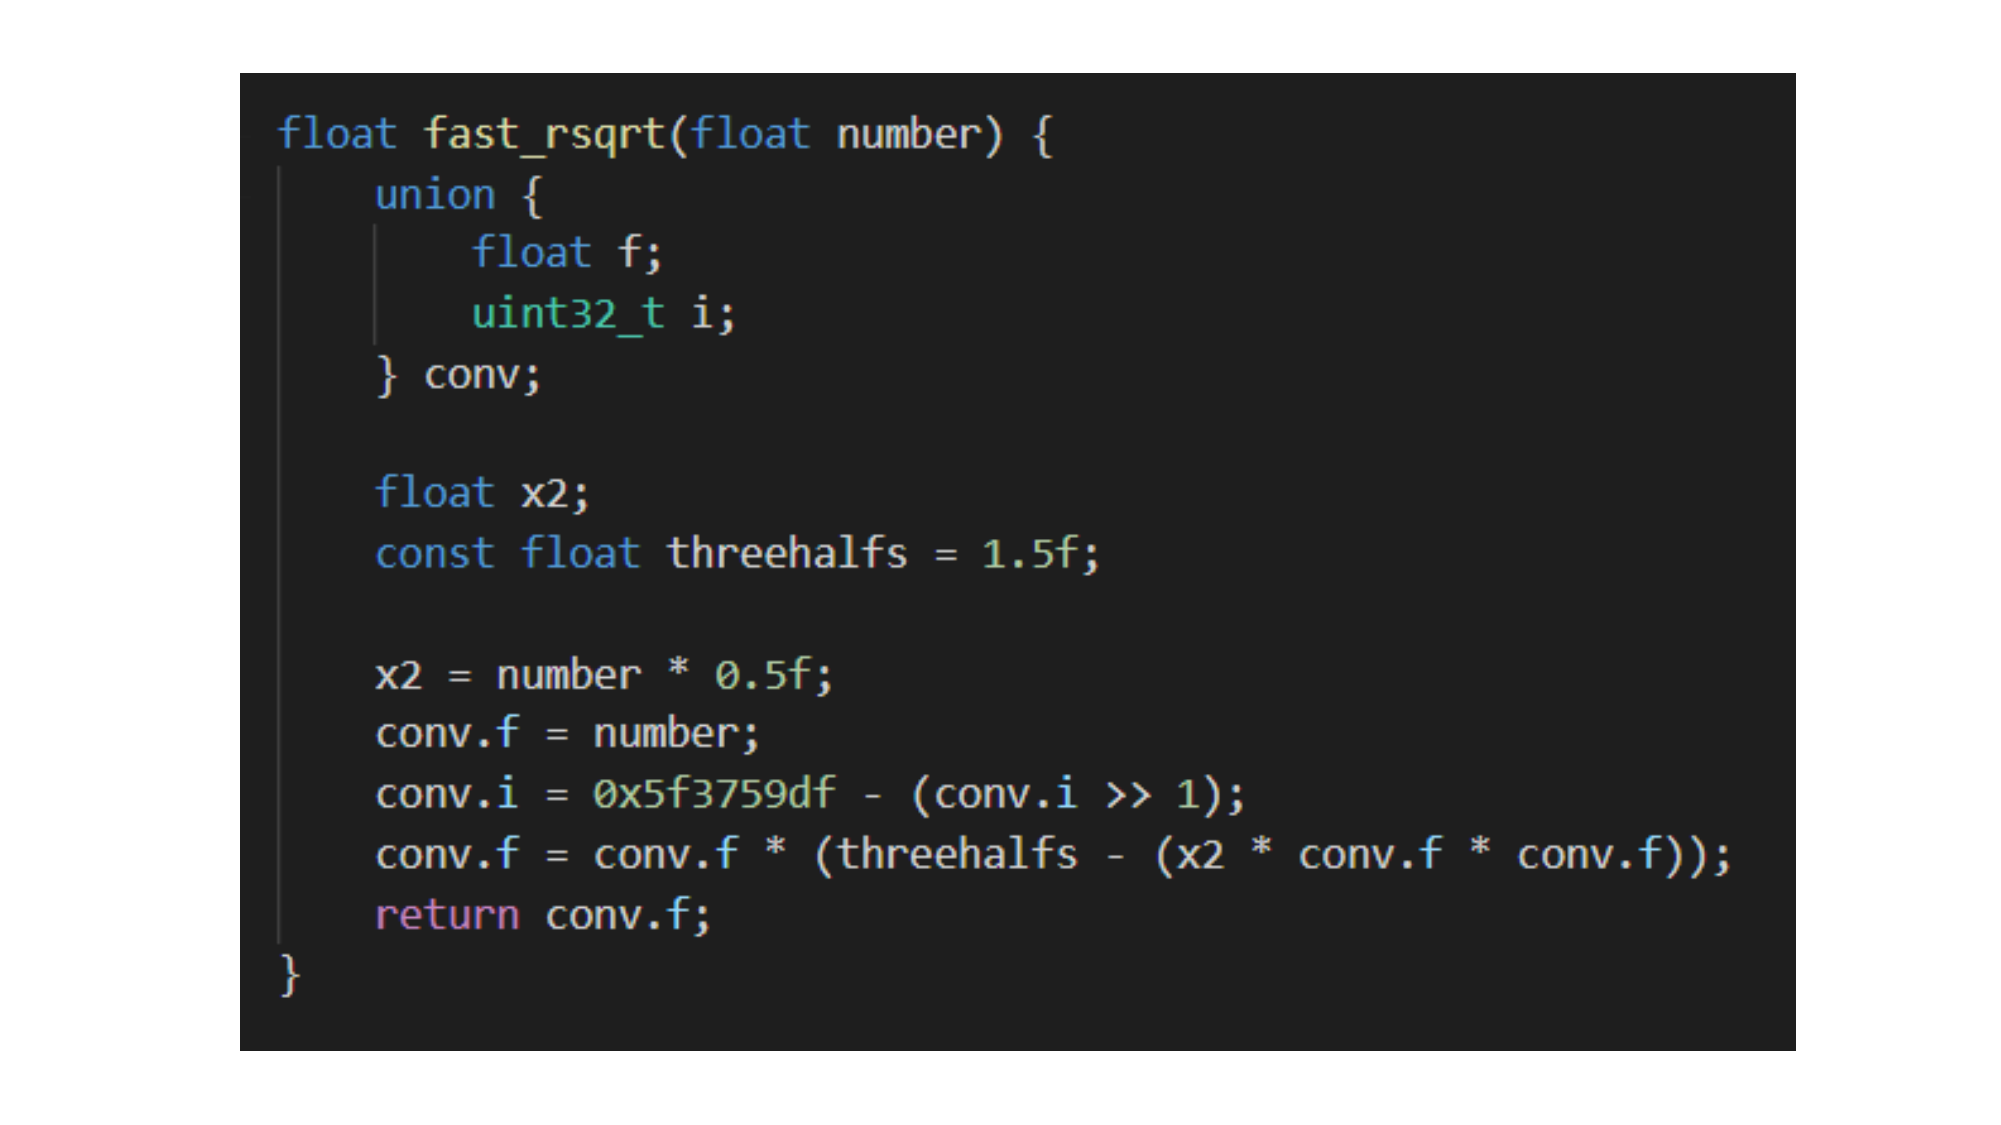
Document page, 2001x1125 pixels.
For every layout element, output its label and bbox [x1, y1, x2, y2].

picture [240, 73, 1796, 1051]
